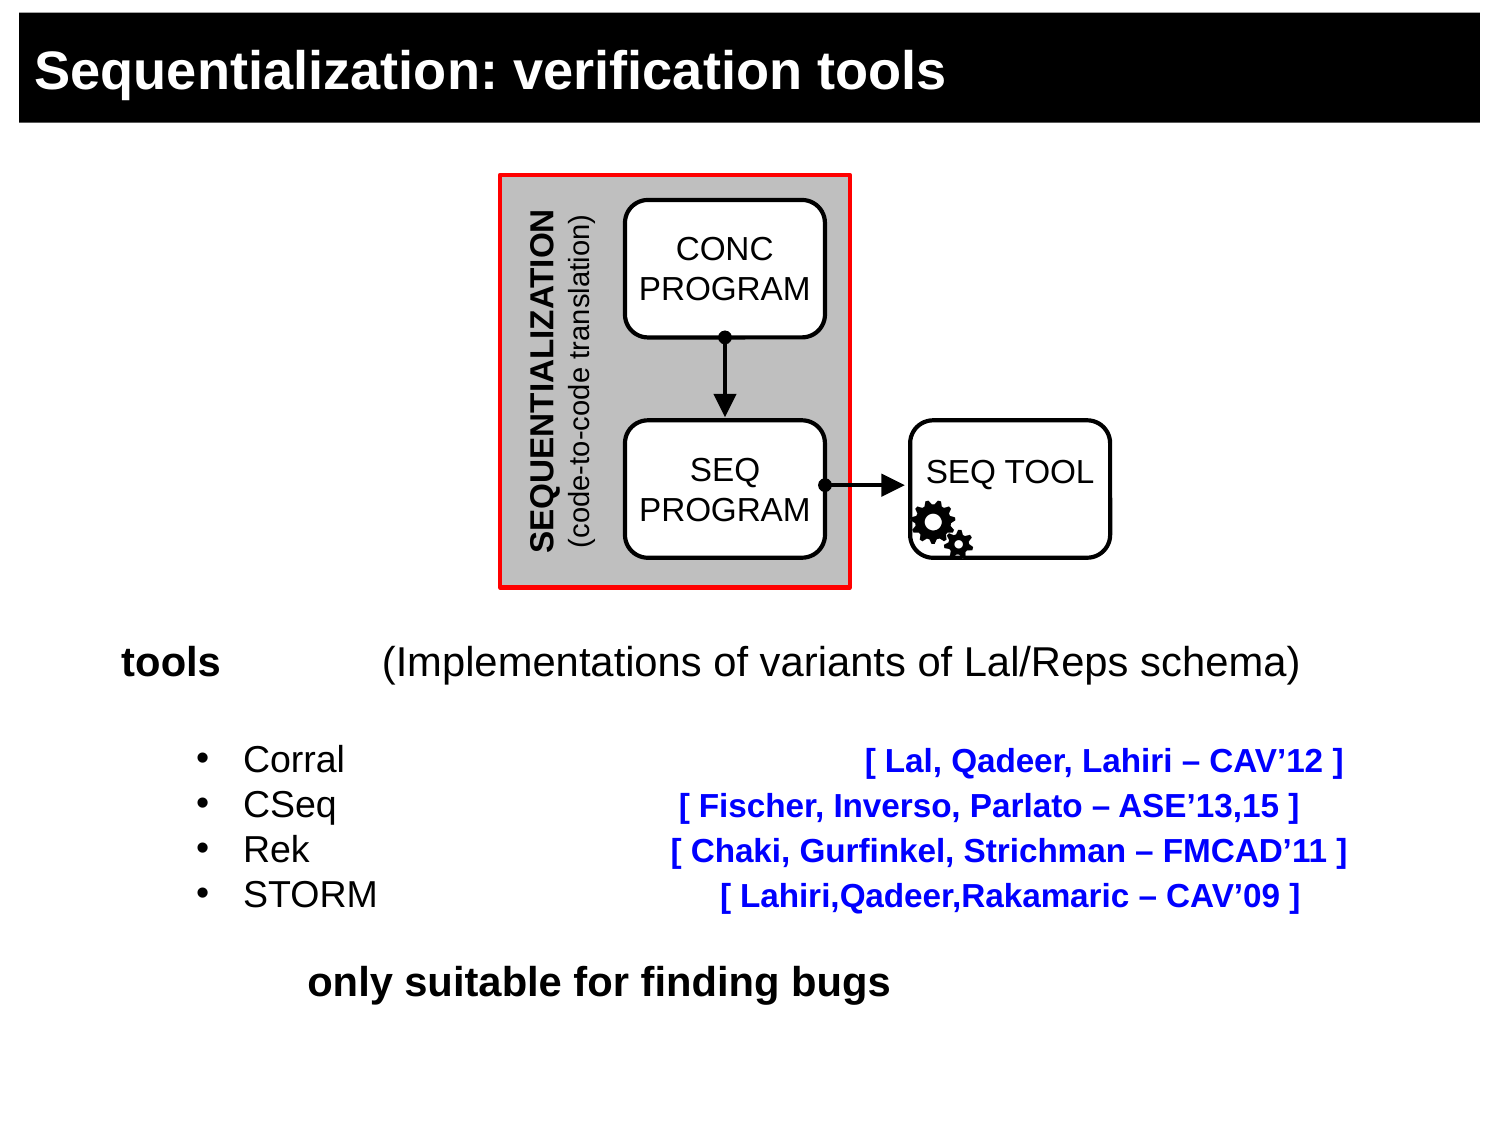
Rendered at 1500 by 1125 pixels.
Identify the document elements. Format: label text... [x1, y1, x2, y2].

text_box [910, 420, 1111, 443]
text_box [975, 499, 1111, 558]
text_box tools (Implementations of variants of Lal/Reps schema) Corral [ Lal, Qadeer, Lahiri – CAV’12 ] CSeq [ Fischer, Inverso, Parlato – ASE’13,15 ] Rek [ Chaki, Gurfinkel, Strichman – FMCAD’11 ] STORM [ Lahiri,Qadeer,Rakamaric – CAV’09 ] only suitable for finding bugs [31, 627, 1469, 1106]
text_box [625, 537, 825, 558]
text_box [625, 199, 825, 219]
text_box CONC PROGRAM [611, 219, 839, 316]
text_box SEQUENTIALIZATION (code-to-code translation) [512, 187, 604, 576]
text_box [625, 420, 825, 440]
text_box [625, 316, 825, 338]
picture [910, 498, 974, 562]
text_box SEQ TOOL [910, 443, 1111, 499]
title Sequentialization: verification tools [19, 12, 1480, 123]
text_box SEQ PROGRAM [612, 440, 838, 537]
text_box [500, 174, 850, 588]
